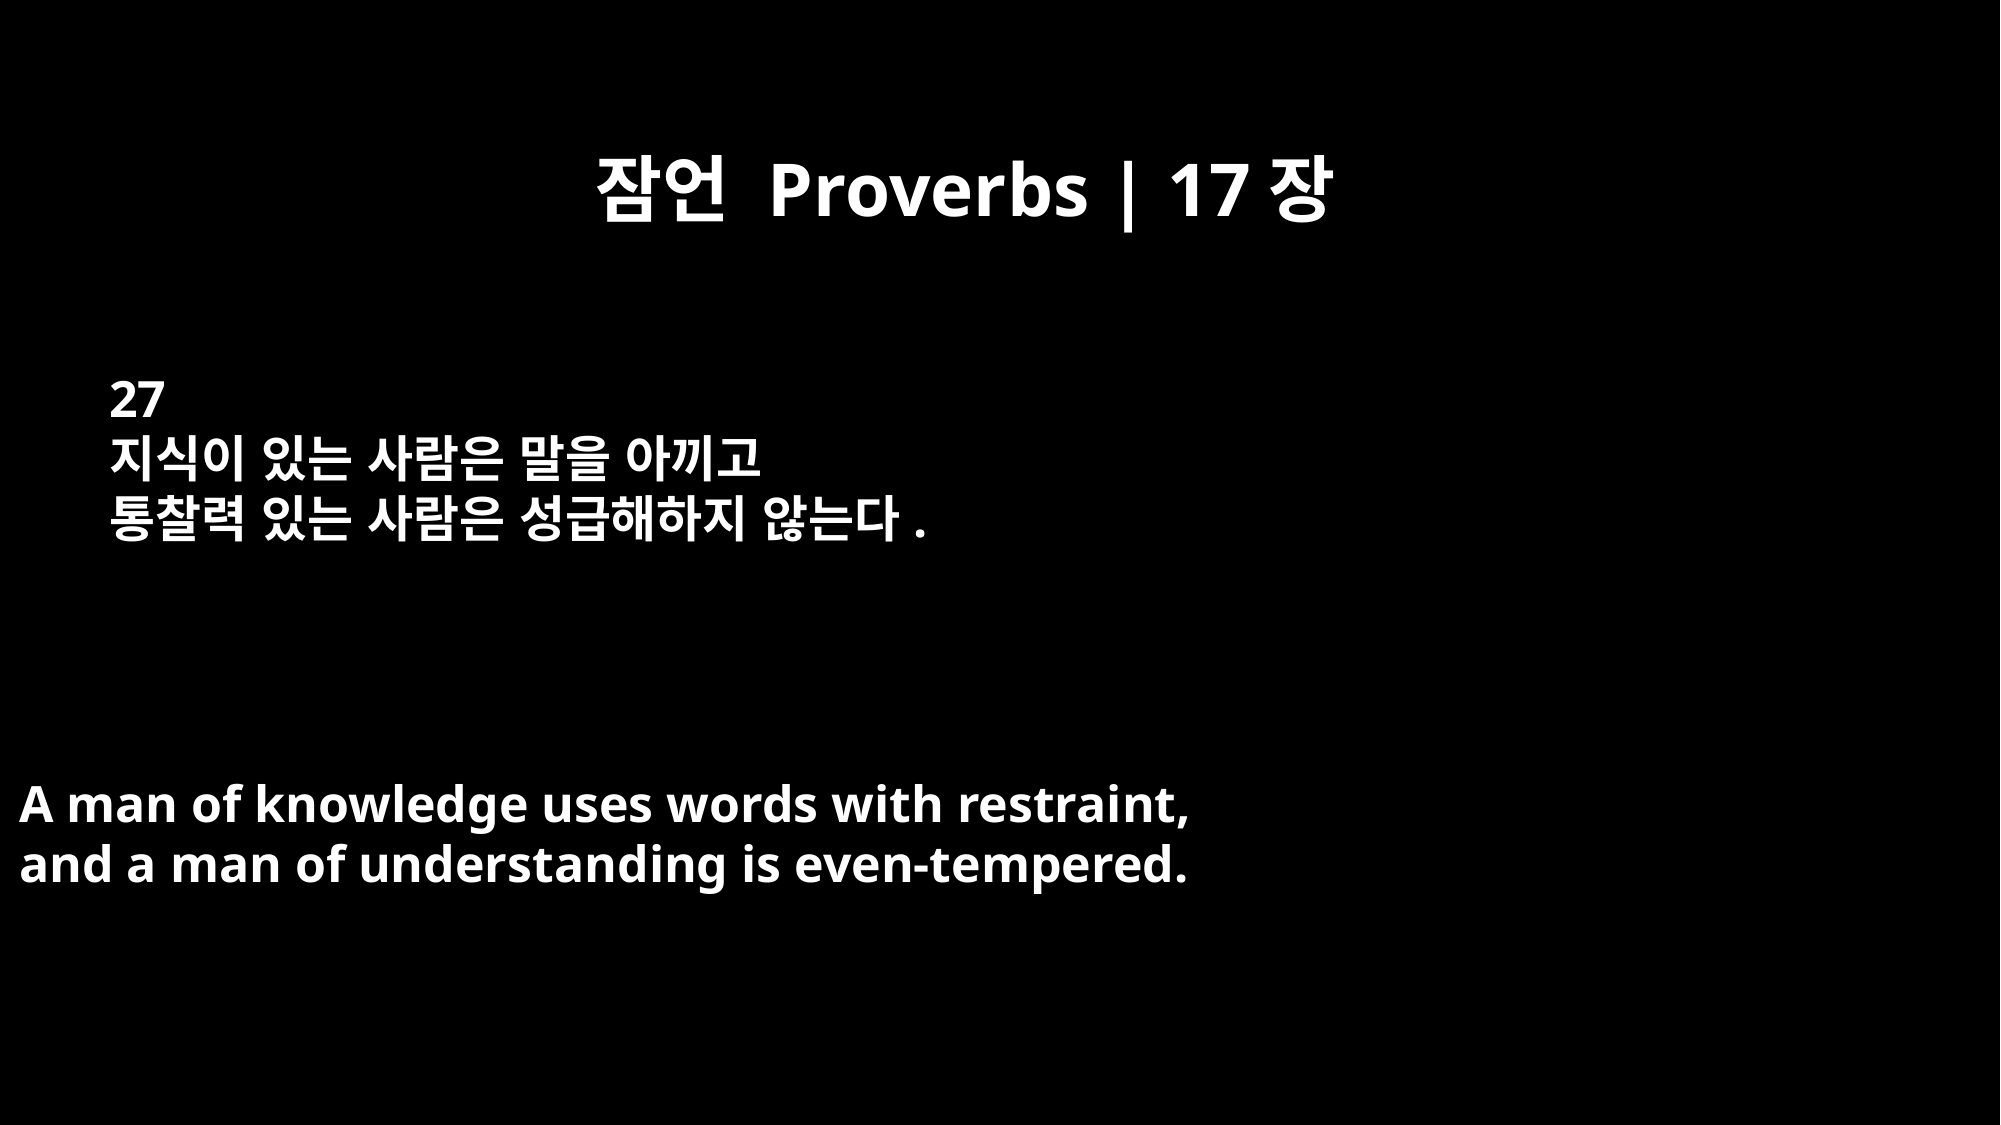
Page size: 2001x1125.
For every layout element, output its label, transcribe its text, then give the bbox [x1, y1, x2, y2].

text_box 잠언 Proverbs | 17장 [580, 136, 1352, 239]
text_box 27 지식이 있는 사람은 말을 아끼고 통찰력 있는 사람은 성급해하지 않는다. [94, 359, 943, 555]
text_box A man of knowledge uses words with restraint, and a man of understanding is even-tempered. [4, 764, 1206, 900]
